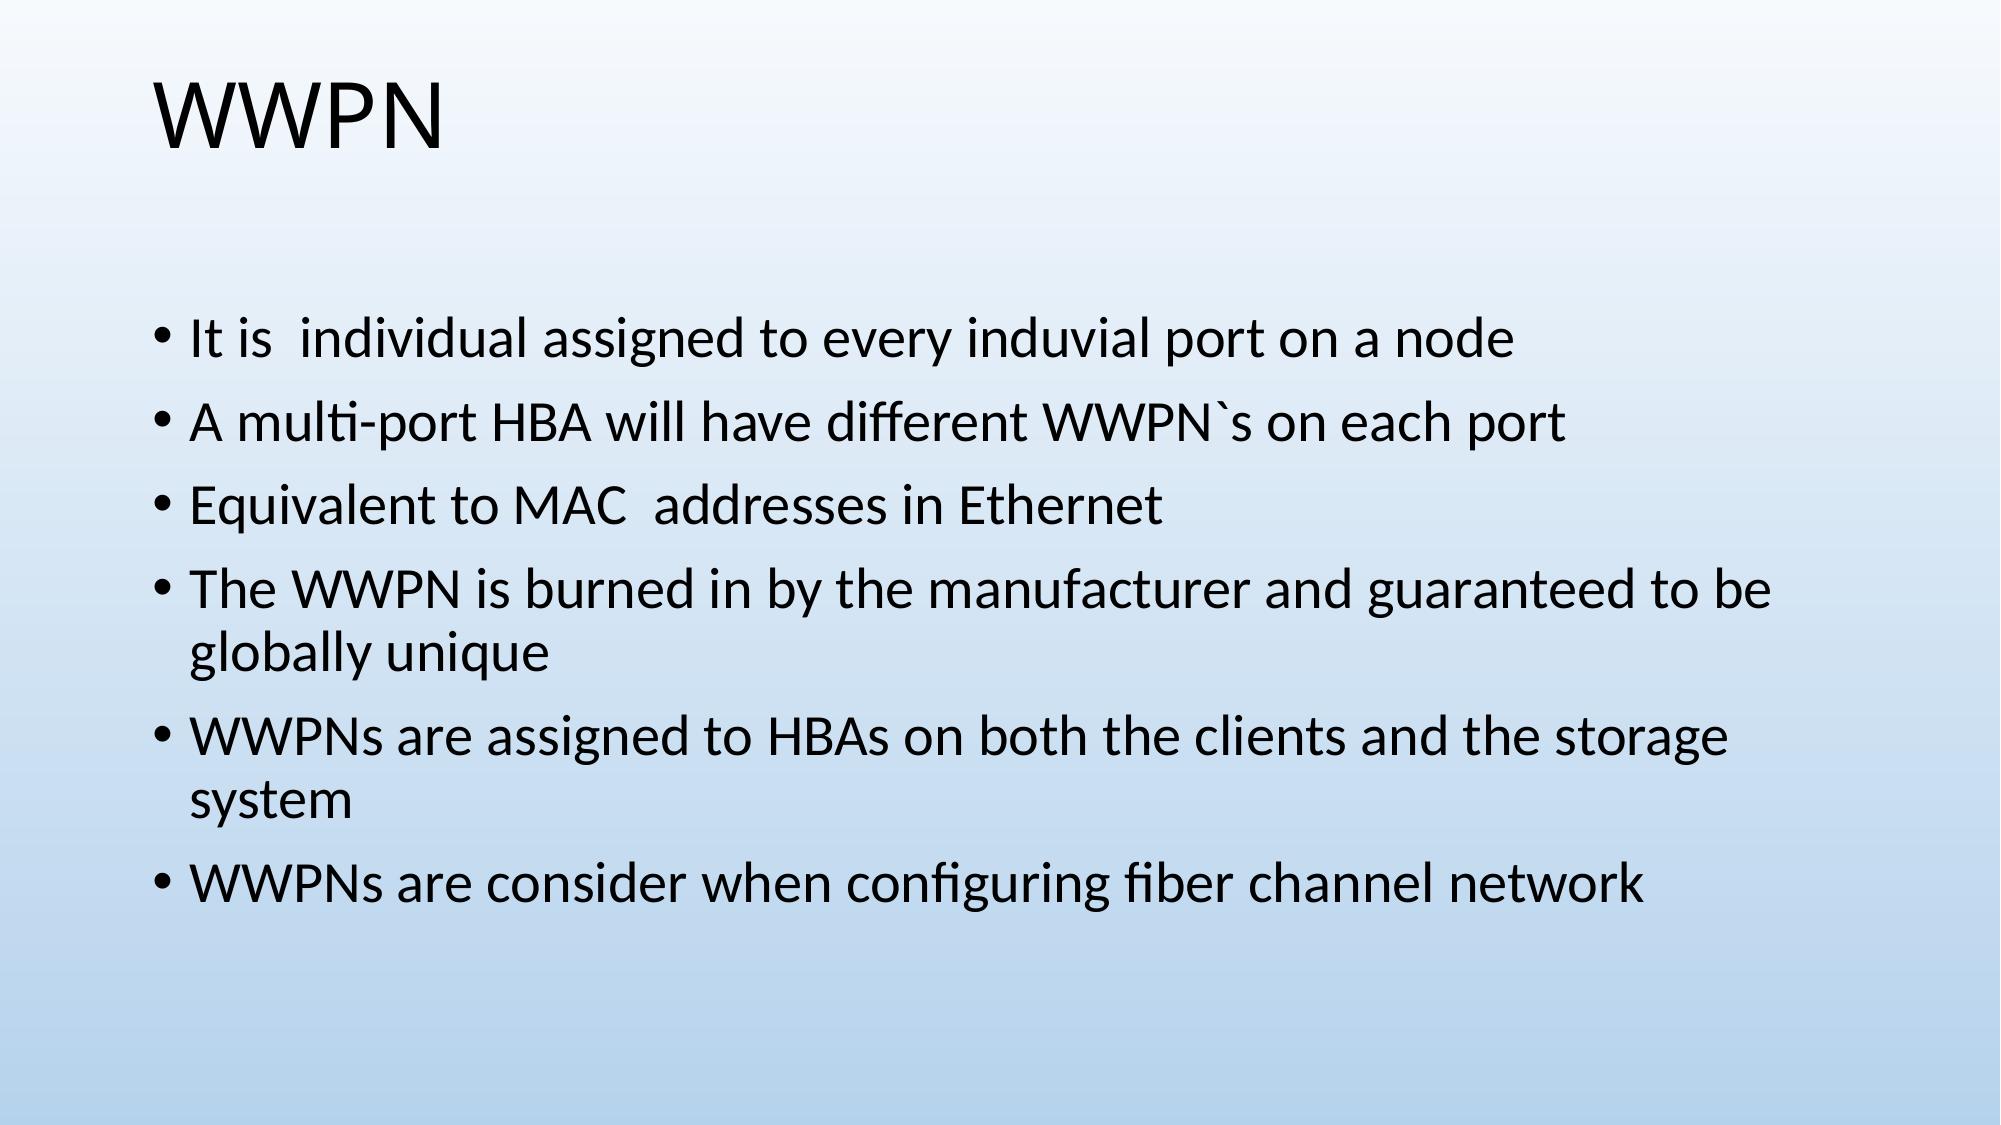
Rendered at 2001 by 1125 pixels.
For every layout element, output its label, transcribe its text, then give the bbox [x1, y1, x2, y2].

title WWPN [137, 59, 1863, 278]
list It is individual assigned to every induvial port on a node A multi-port HBA will have different WWPN`s on each port Equivalent to MAC addresses in Ethernet The WWPN is burned in by the manufacturer and guaranteed to be globally unique WWPNs are assigned to HBAs on both the clients and the storage system WWPNs are consider when configuring fiber channel network [137, 299, 1863, 1014]
